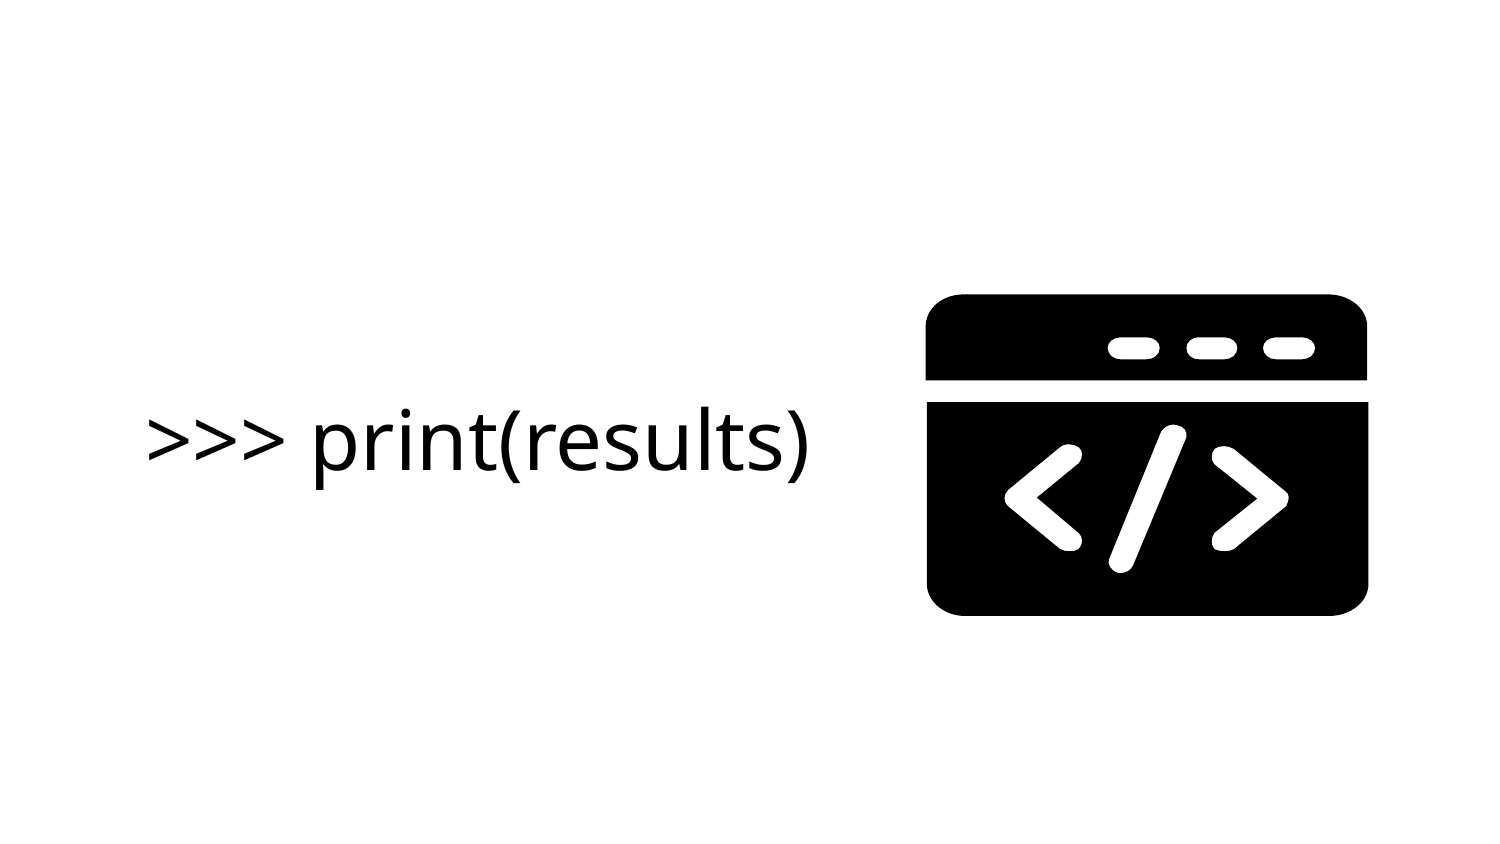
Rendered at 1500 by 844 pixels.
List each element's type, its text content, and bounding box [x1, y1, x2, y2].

title >>> print(results) [79, 339, 878, 505]
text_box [925, 294, 1369, 617]
